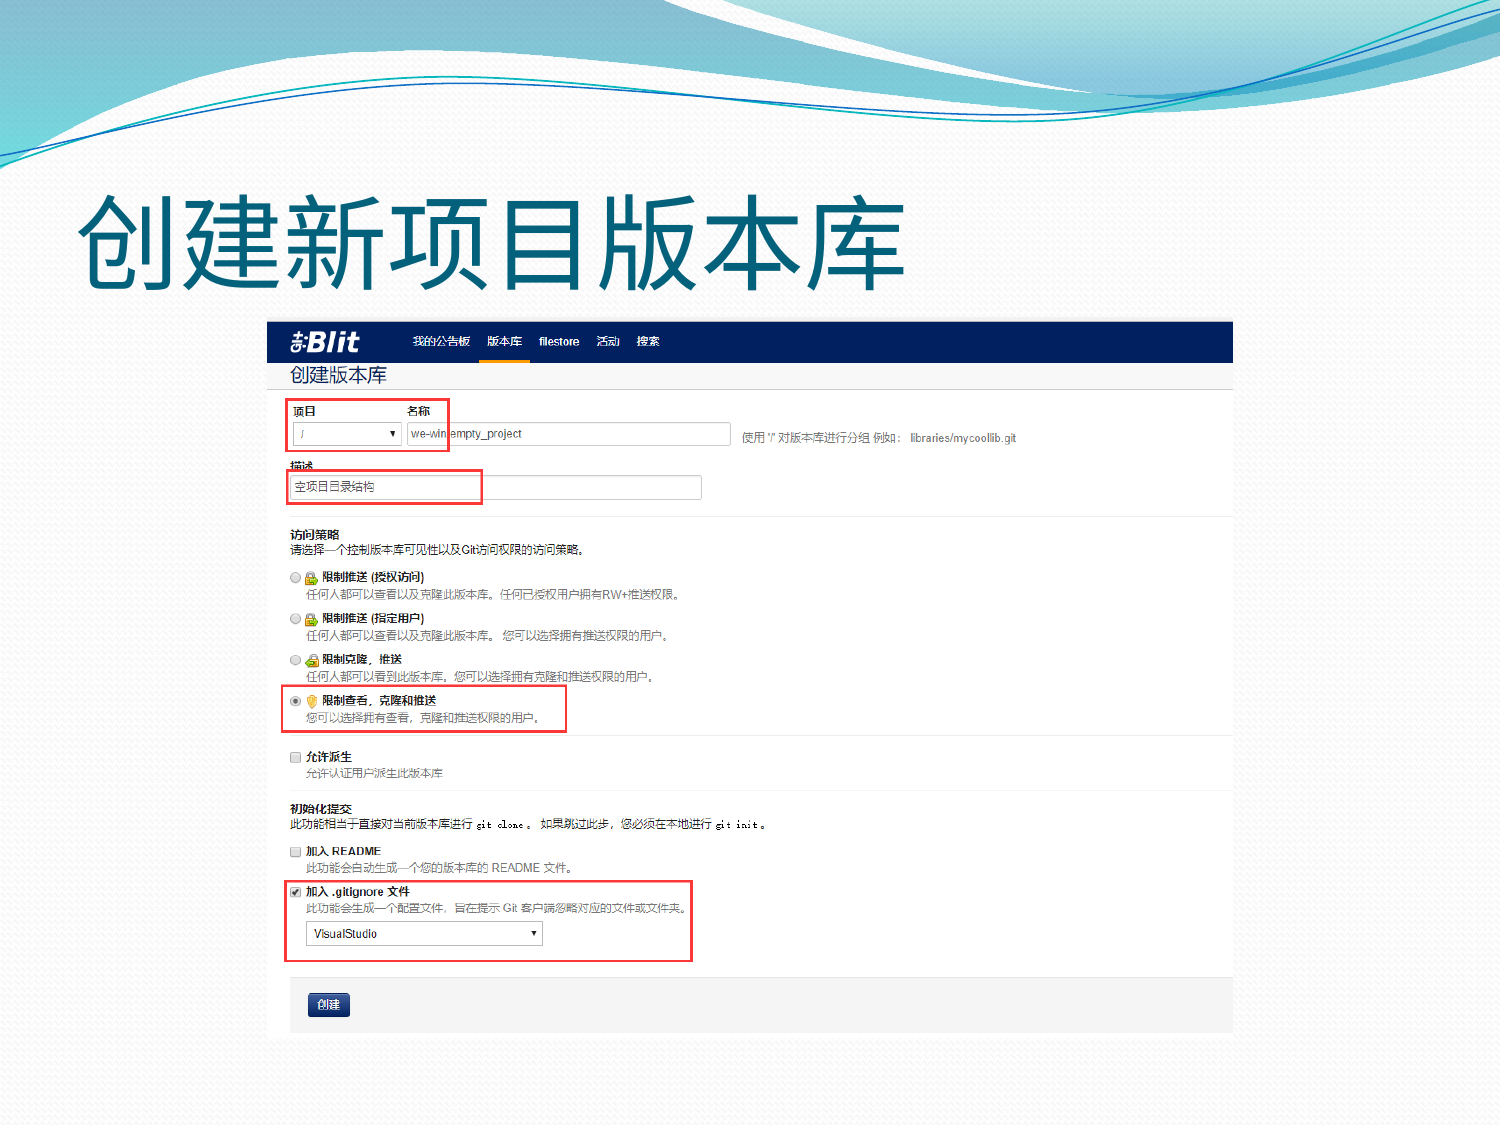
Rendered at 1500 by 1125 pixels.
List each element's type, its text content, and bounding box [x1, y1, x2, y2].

title 创建新项目版本库 [75, 115, 1425, 303]
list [267, 317, 1233, 1038]
